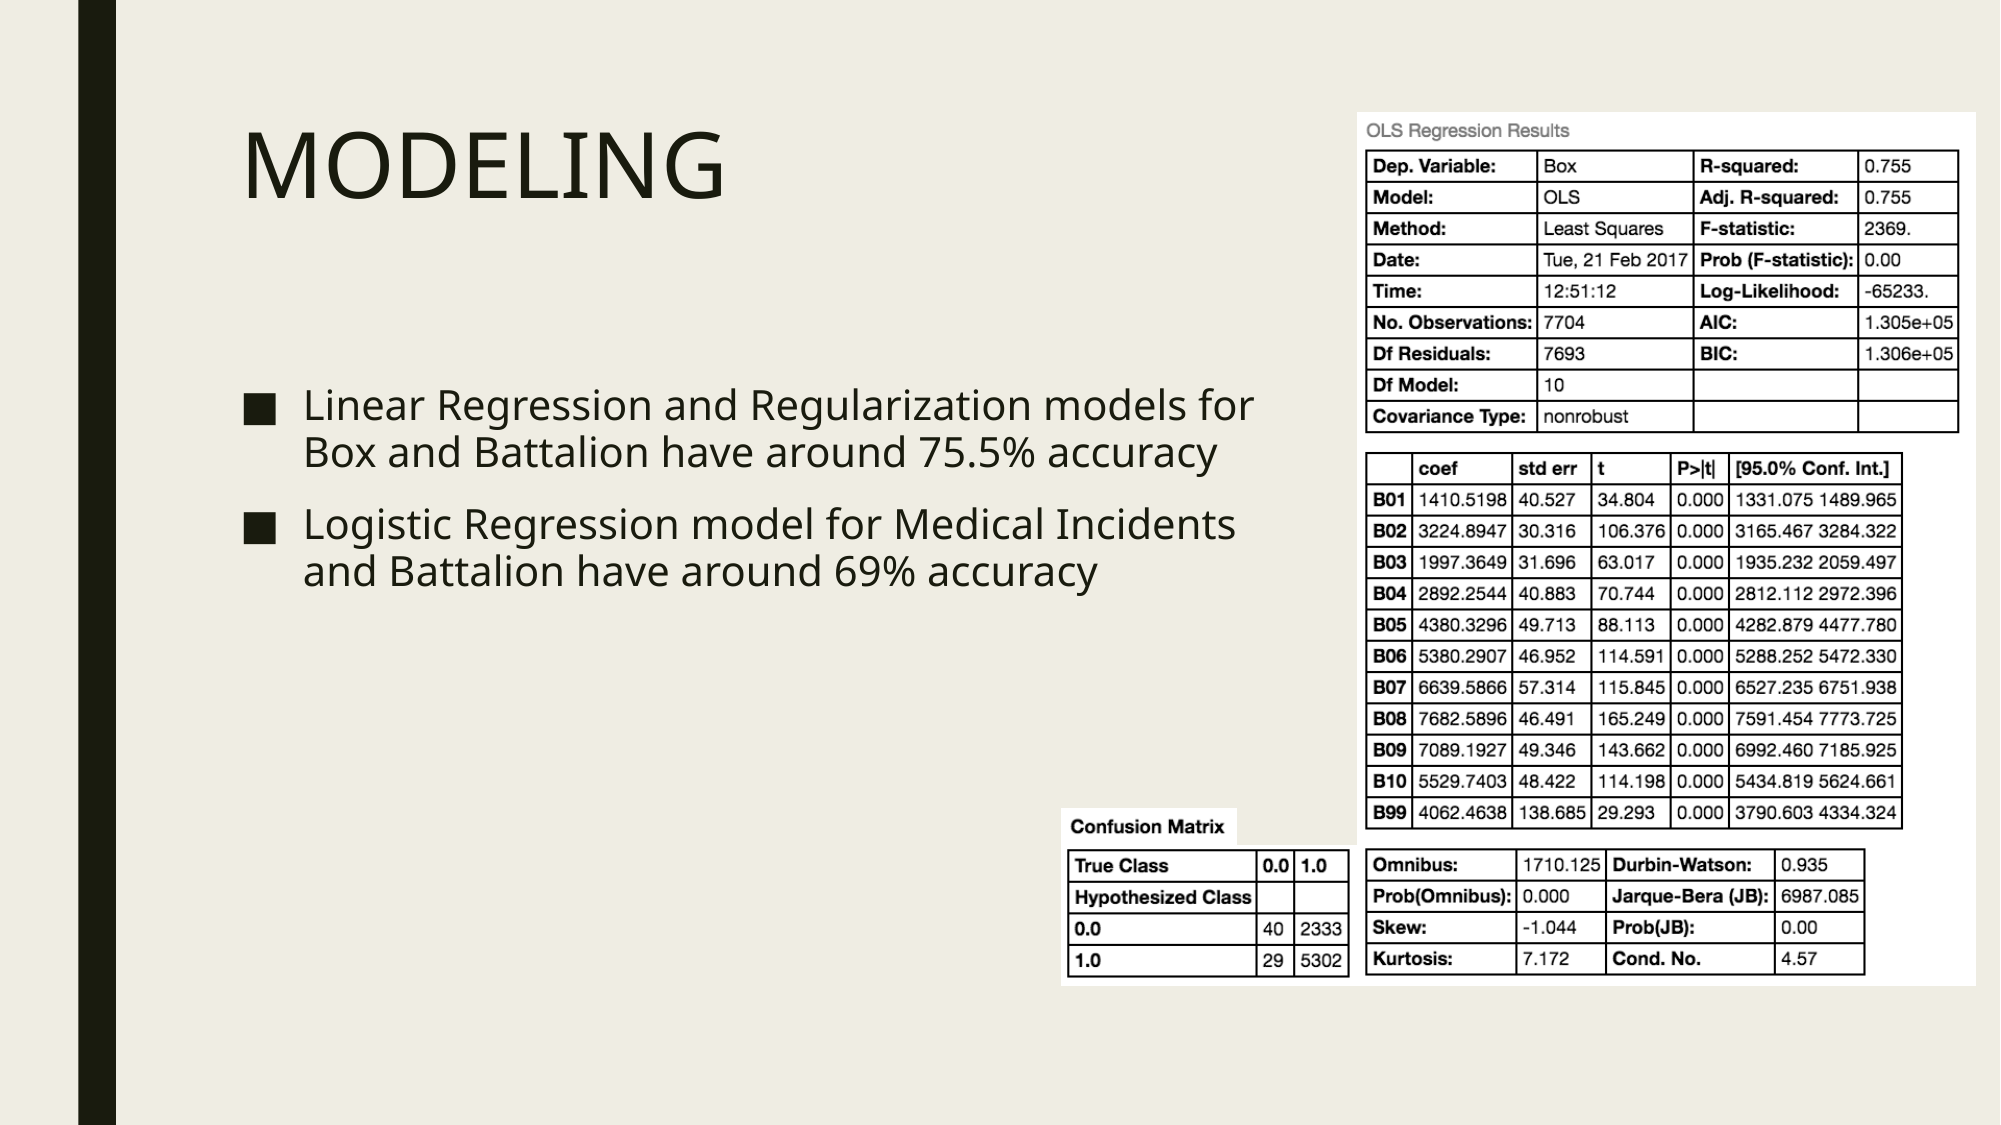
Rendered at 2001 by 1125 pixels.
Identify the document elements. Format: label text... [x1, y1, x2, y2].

title MODELING [225, 112, 1334, 357]
list Linear Regression and Regularization models for Box and Battalion have around 75.5% accuracy Logistic Regression model for Medical Incidents and Battalion have around 69% accuracy [225, 375, 1334, 659]
picture [1061, 112, 1976, 986]
